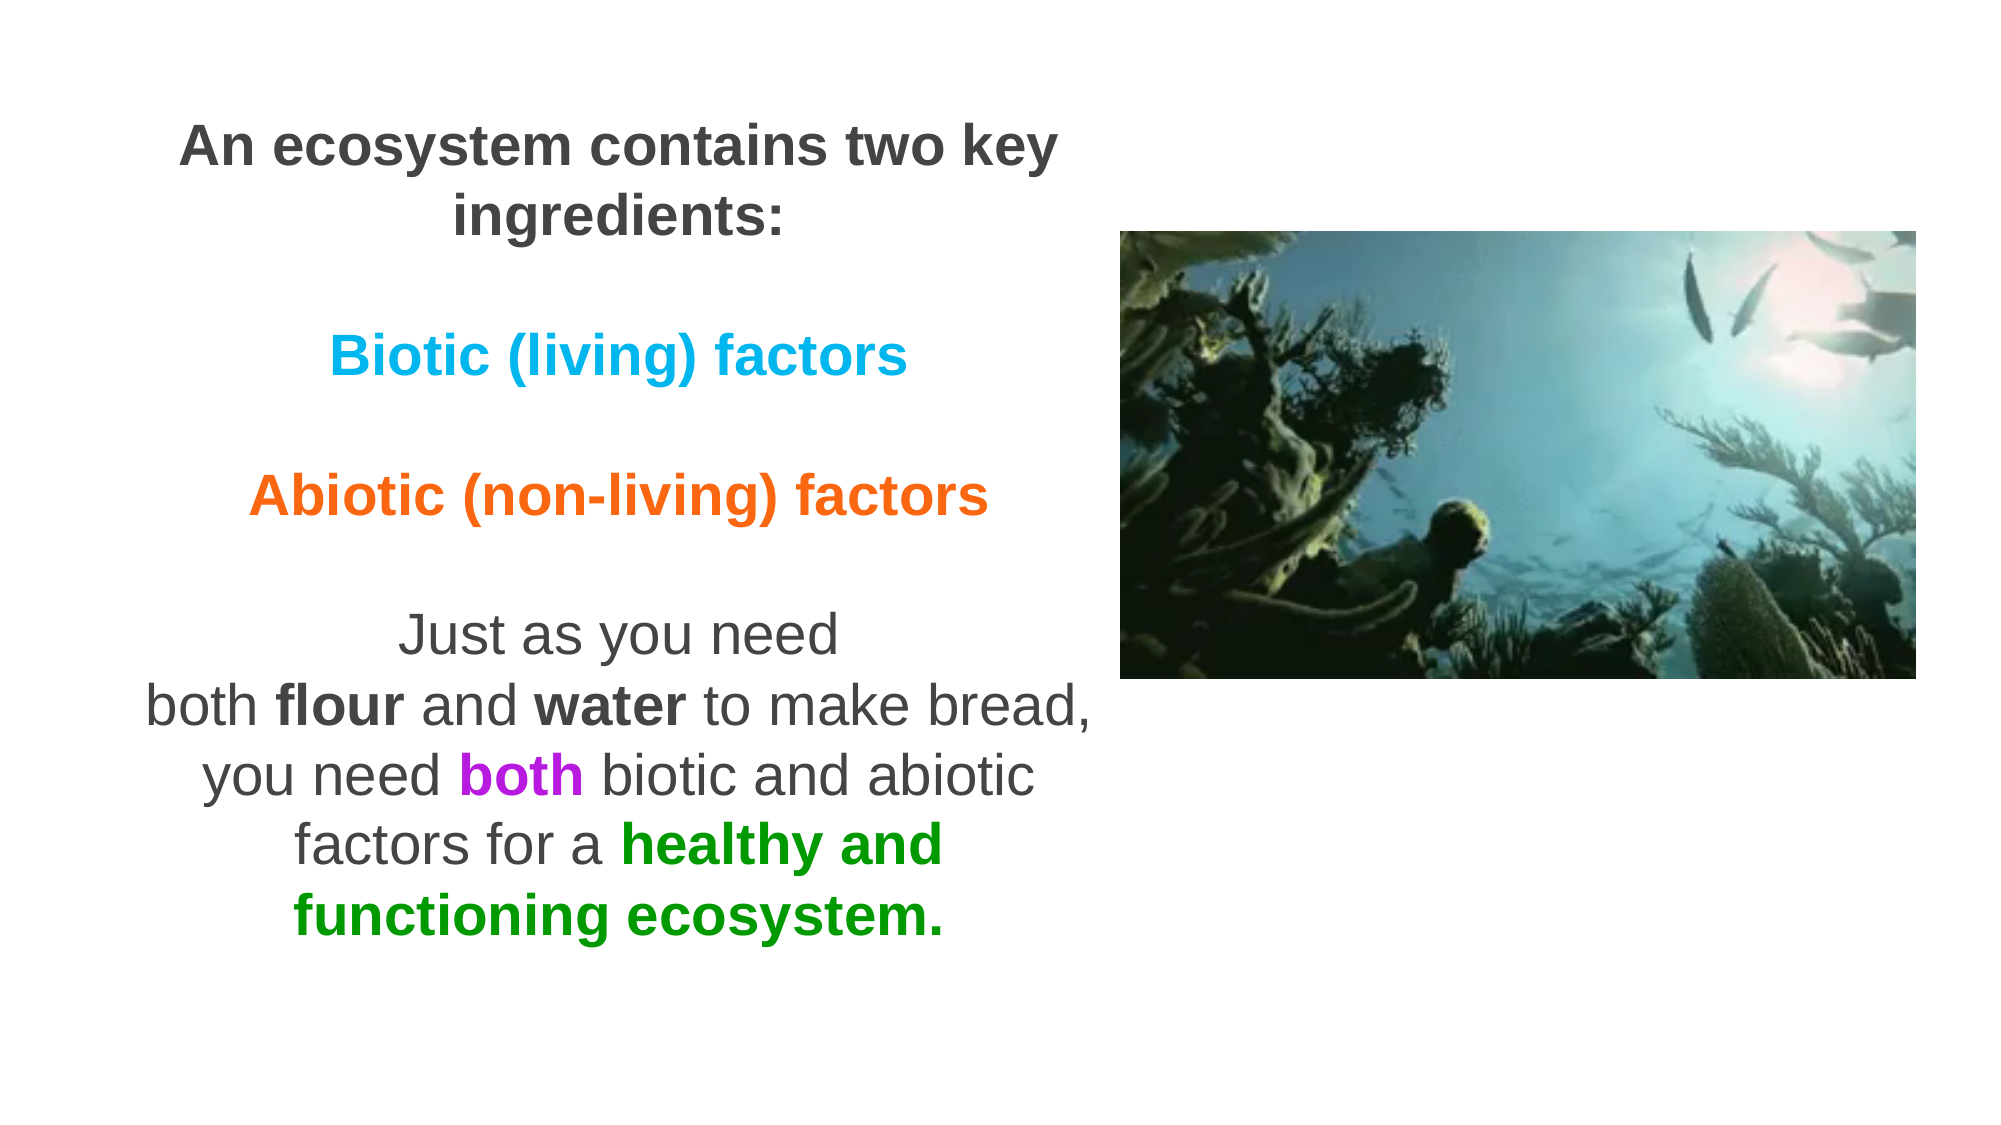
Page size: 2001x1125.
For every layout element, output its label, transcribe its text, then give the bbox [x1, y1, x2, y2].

text_box An ecosystem contains two key ingredients: Biotic (living) factors Abiotic (non-living) factors Just as you need both flour and water to make bread, you need both biotic and abiotic factors for a healthy and functioning ecosystem. [119, 99, 1120, 954]
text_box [1119, 230, 1916, 679]
